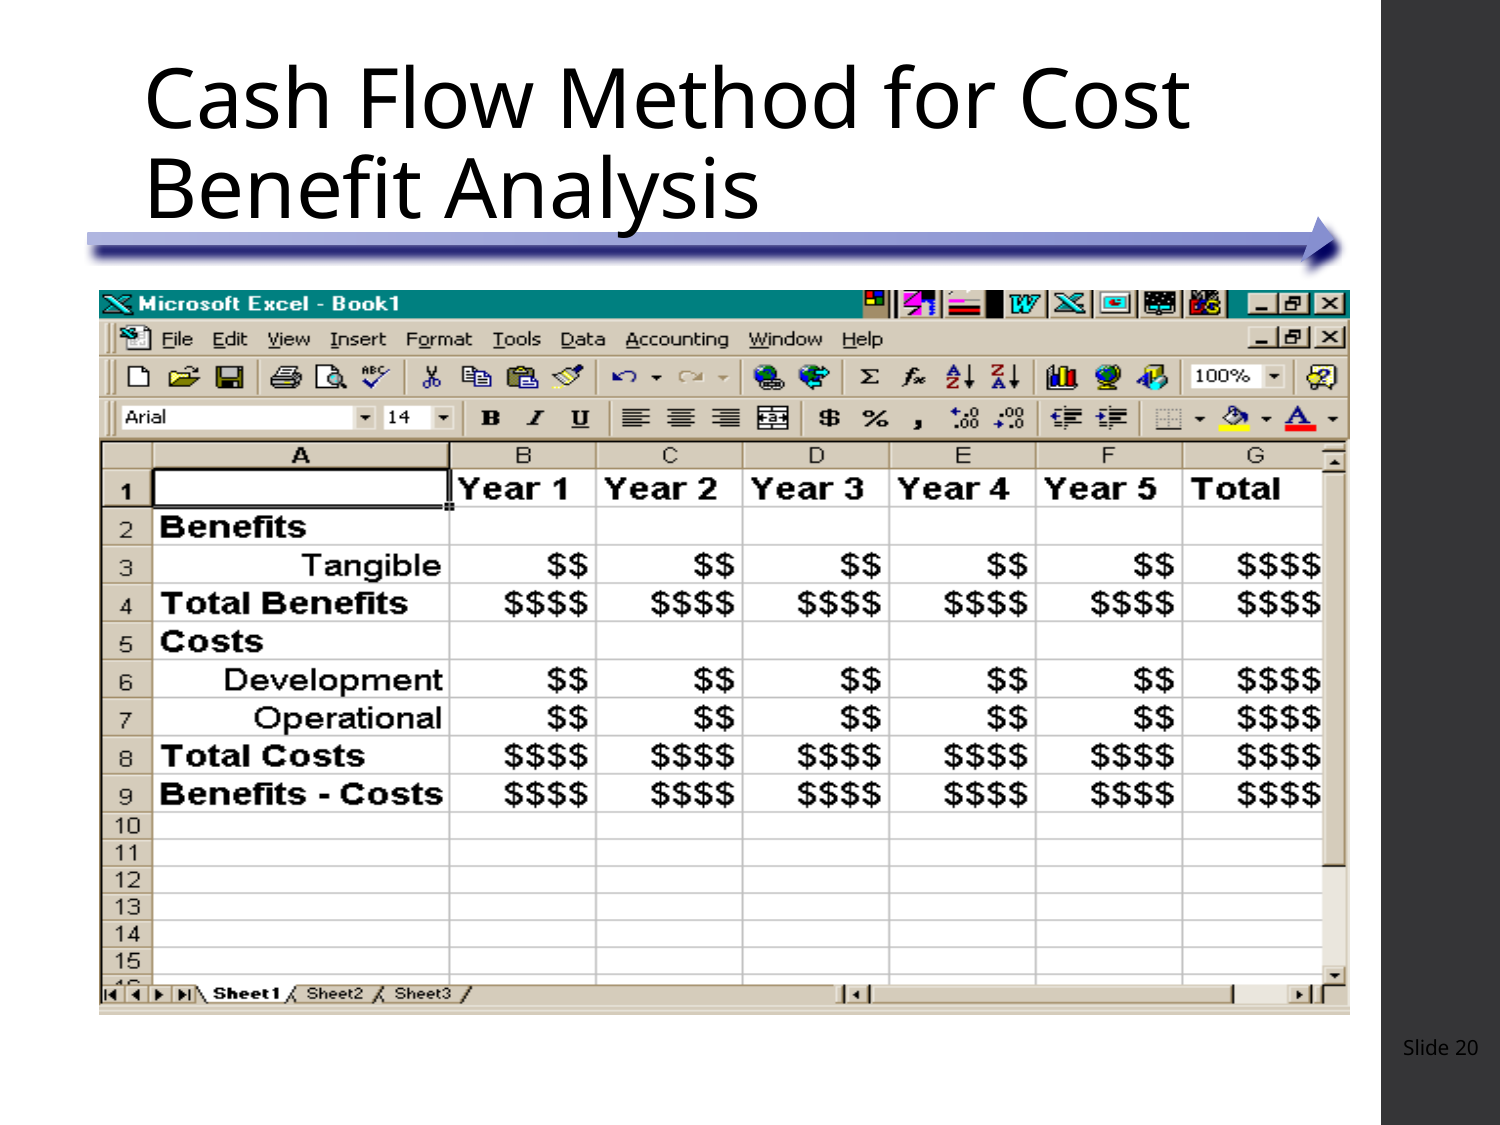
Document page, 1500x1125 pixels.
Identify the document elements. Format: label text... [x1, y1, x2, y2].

text_box Slide 20 [1384, 1012, 1498, 1110]
picture [99, 289, 1351, 1016]
title Cash Flow Method for Cost Benefit Analysis [128, 37, 1322, 255]
